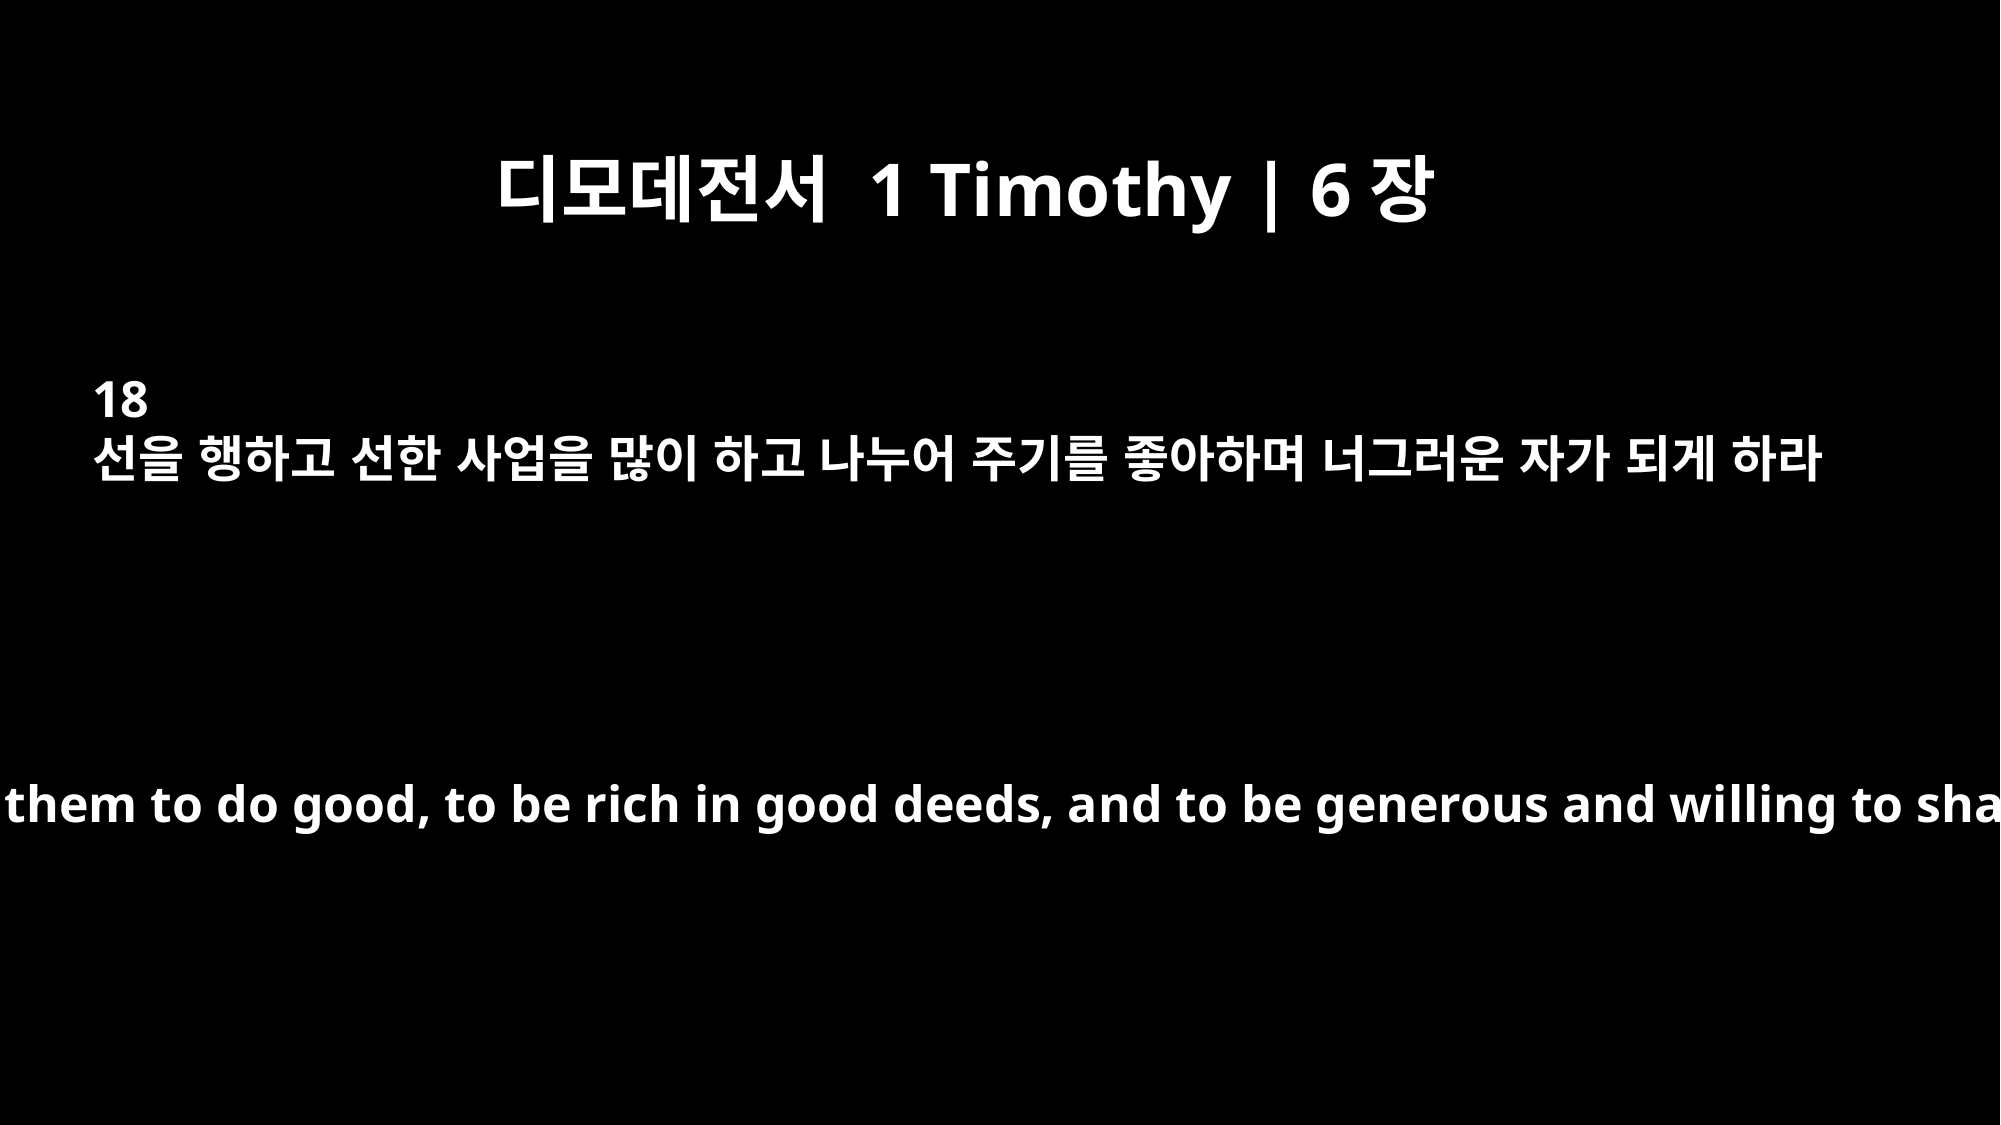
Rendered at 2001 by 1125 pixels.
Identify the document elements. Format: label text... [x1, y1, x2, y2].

text_box Command them to do good, to be rich in good deeds, and to be generous and willing to share. [0, 764, 2000, 840]
text_box 디모데전서 1 Timothy | 6장 [479, 136, 1453, 239]
text_box 18 선을 행하고 선한 사업을 많이 하고 나누어 주기를 좋아하며 너그러운 자가 되게 하라 [77, 359, 1840, 495]
